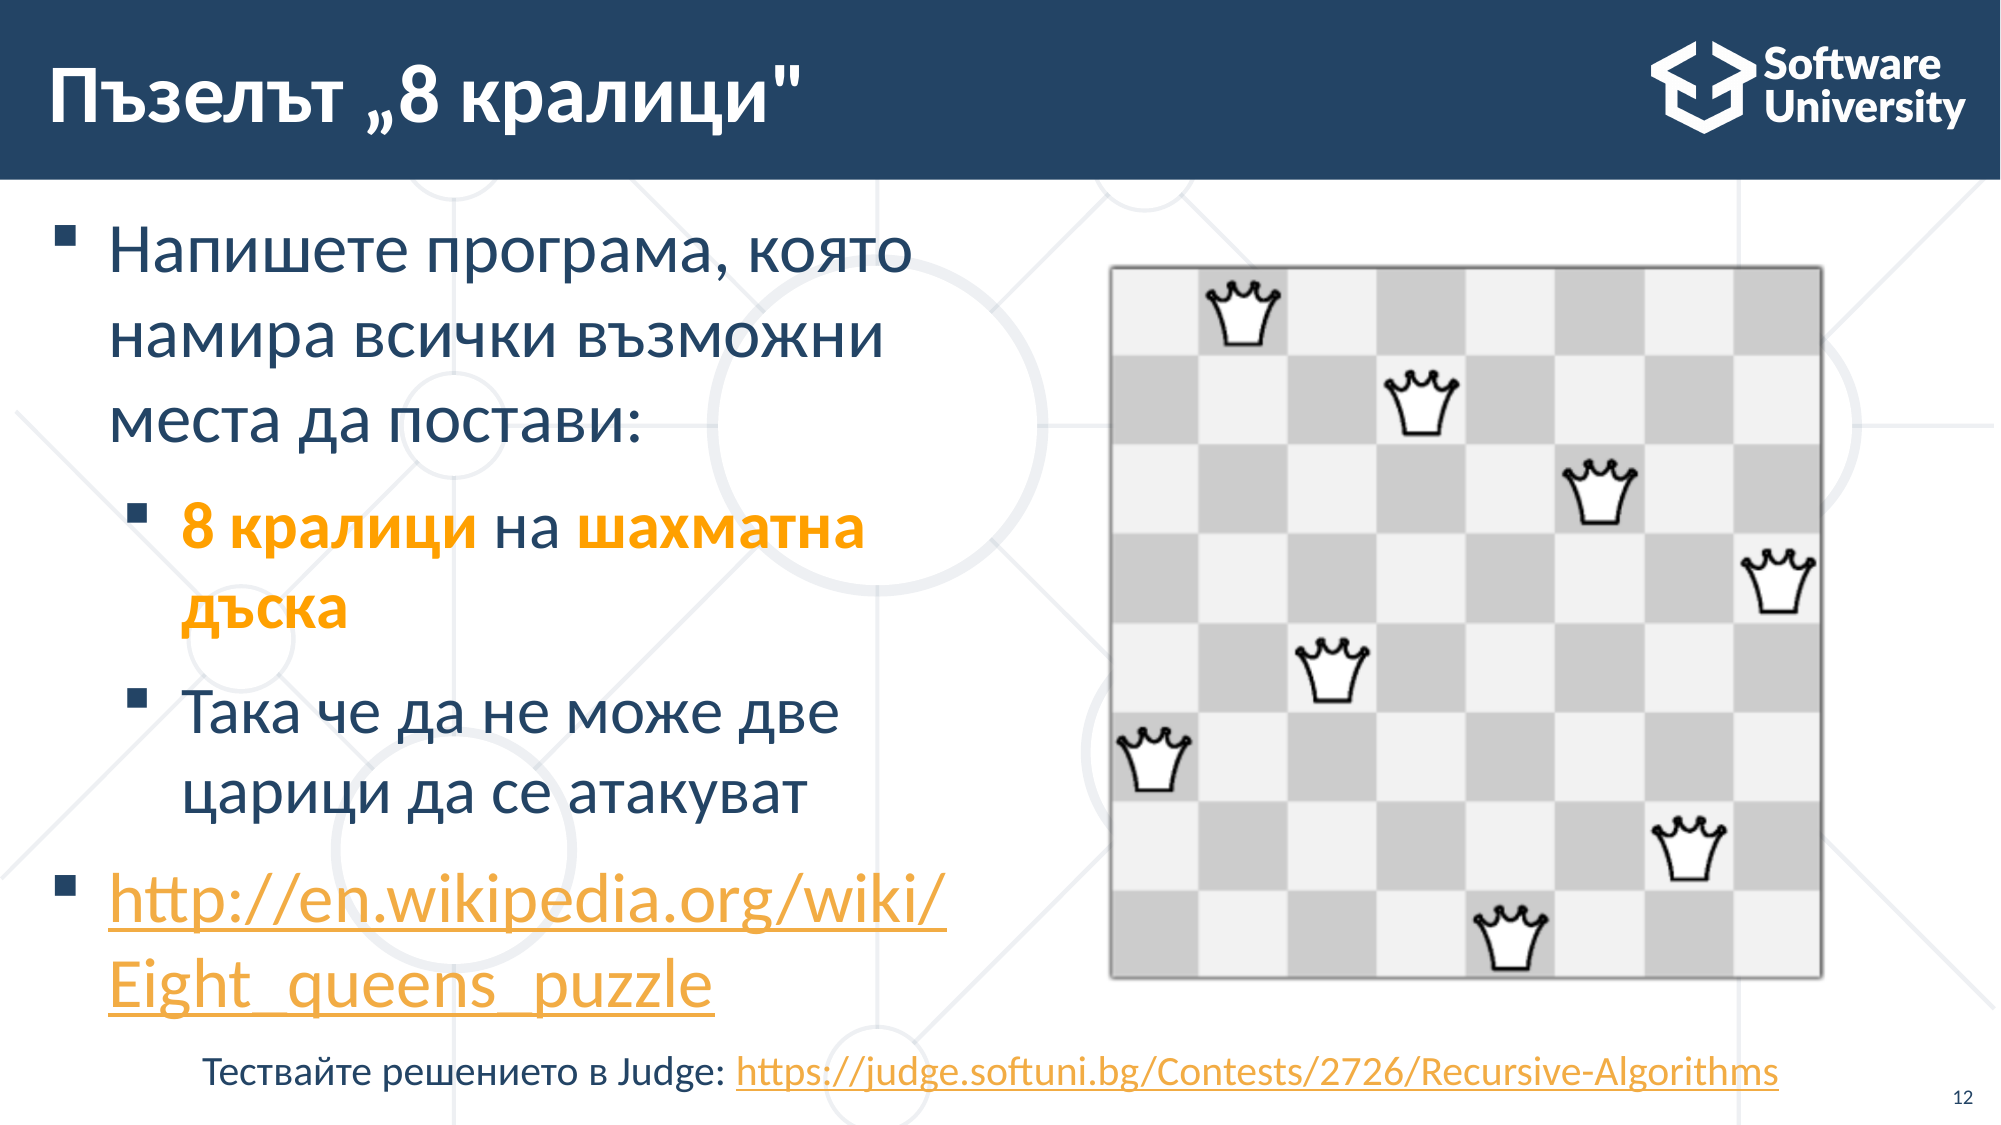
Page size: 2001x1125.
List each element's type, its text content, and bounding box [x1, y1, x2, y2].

picture [1651, 41, 1966, 134]
list Напишете програма, която намира всички възможни места да постави: 8 кралици на шахматна дъска Така че да не може две царици да се атакуват http://en.wikipedia.org/wiki/ Eight_queens_puzzle [31, 196, 1036, 1050]
title Пъзелът „8 кралици" [31, 16, 1625, 162]
text_box Тествайте решението в Judge: https://judge.softuni.bg/Contests/2726/Recursive-Algorithms [151, 1036, 1831, 1102]
picture [1106, 262, 1827, 983]
slide_number 12 [1928, 1067, 1989, 1117]
